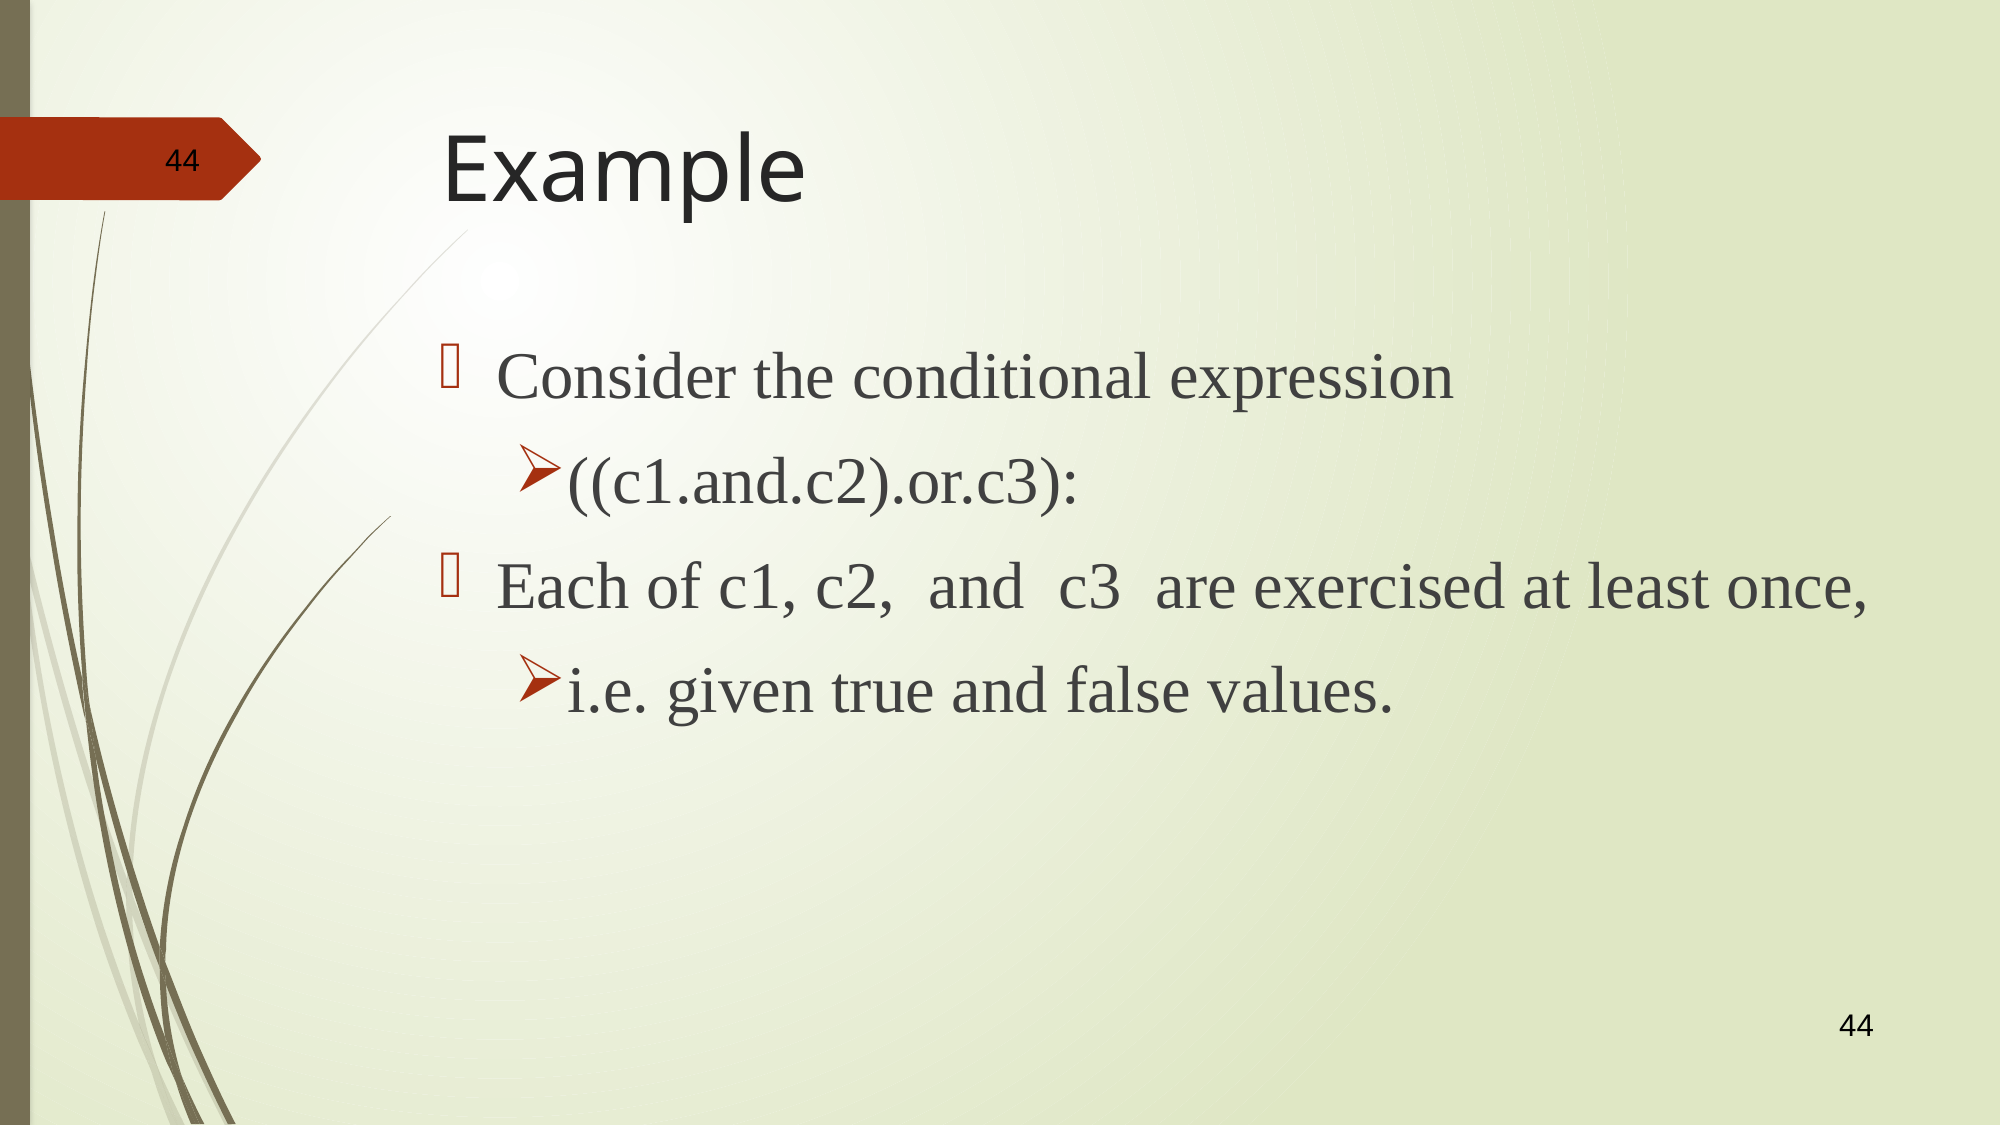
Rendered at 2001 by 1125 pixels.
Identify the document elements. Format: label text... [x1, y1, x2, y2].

slide_number 44 [1789, 994, 1890, 1055]
slide_number 44 [87, 129, 216, 190]
title Example [425, 102, 1888, 313]
list Consider the conditional expression ((c1.and.c2).or.c3): Each of c1, c2, and c3 are exercised at least once, i.e. given true and false values. [424, 316, 1888, 970]
